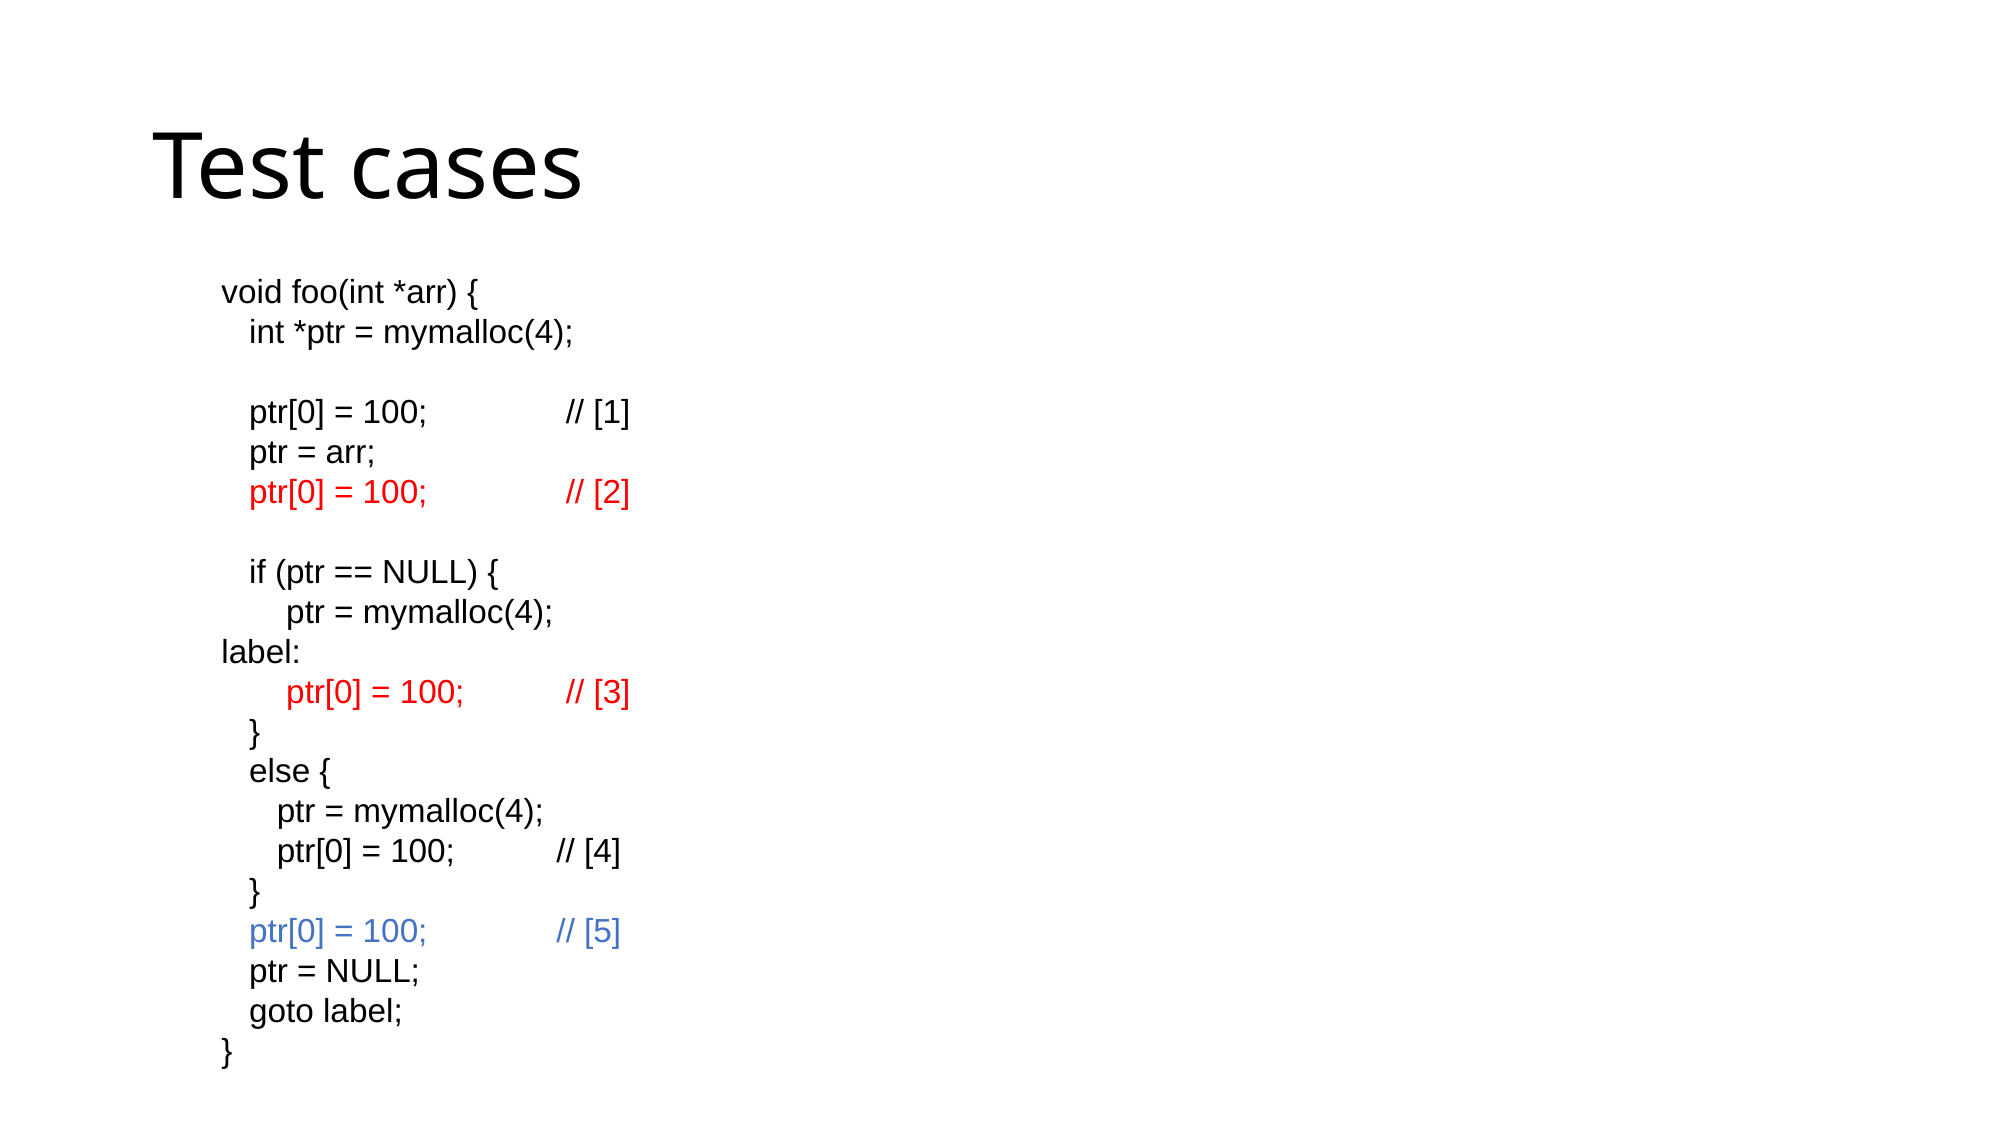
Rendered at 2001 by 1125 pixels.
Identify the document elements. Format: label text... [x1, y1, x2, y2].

text_box void foo(int *arr) { int *ptr = mymalloc(4); ptr[0] = 100; // [1] ptr = arr; ptr[0] = 100; // [2] if (ptr == NULL) { ptr = mymalloc(4); label: ptr[0] = 100; // [3] } else { ptr = mymalloc(4); ptr[0] = 100; // [4] } ptr[0] = 100; // [5] ptr = NULL; goto label; } [206, 263, 812, 1077]
title Test cases [137, 59, 1863, 278]
